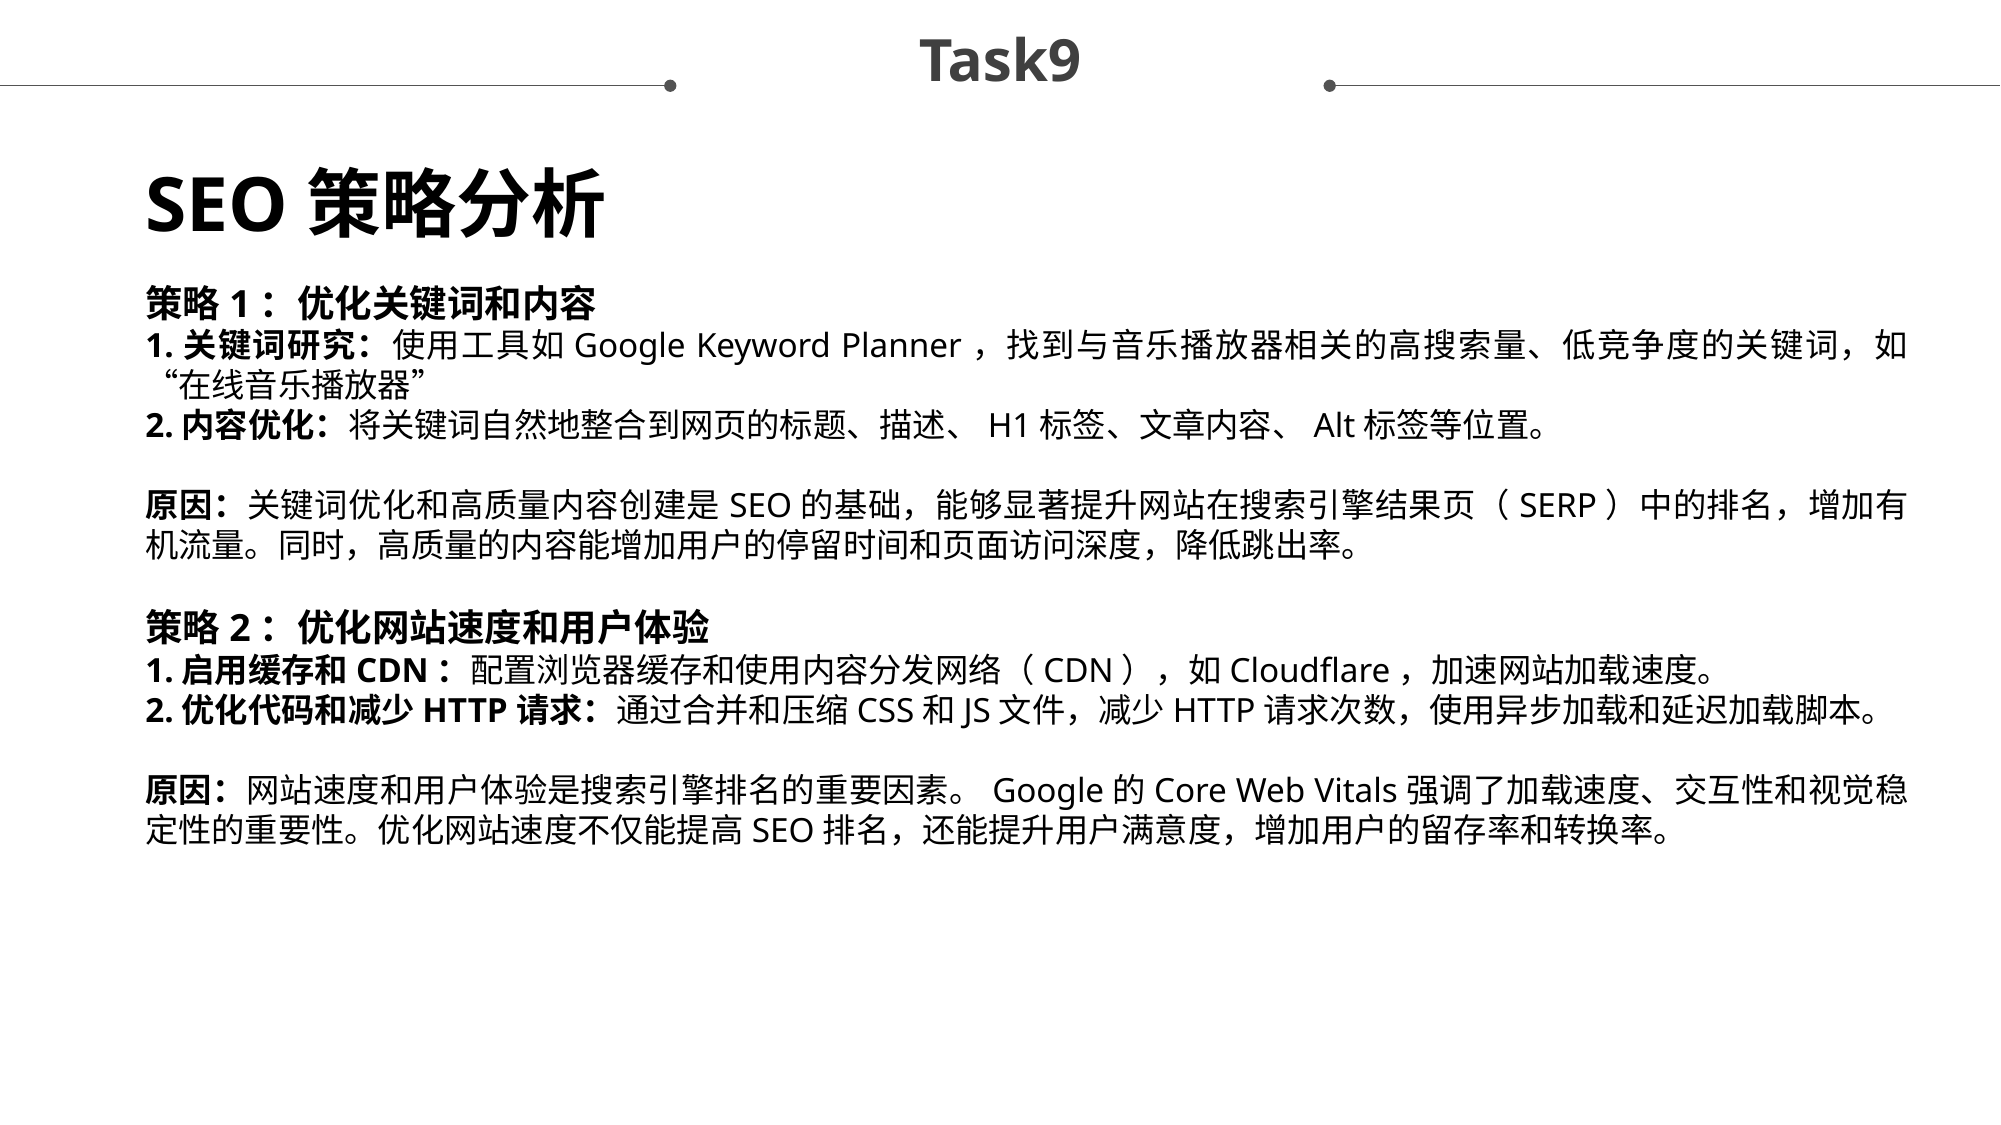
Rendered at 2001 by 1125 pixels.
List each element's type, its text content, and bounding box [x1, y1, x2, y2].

text_box 策略1：优化关键词和内容 1.关键词研究：使用工具如Google Keyword Planner，找到与音乐播放器相关的高搜索量、低竞争度的关键词，如“在线音乐播放器” 2.内容优化：将关键词自然地整合到网页的标题、描述、H1标签、文章内容、Alt标签等位置。 原因：关键词优化和高质量内容创建是SEO的基础，能够显著提升网站在搜索引擎结果页（SERP）中的排名，增加有机流量。同时，高质量的内容能增加用户的停留时间和页面访问深度，降低跳出率。 策略2：优化网站速度和用户体验 1.启用缓存和CDN：配置浏览器缓存和使用内容分发网络（CDN），如Cloudflare，加速网站加载速度。 2.优化代码和减少HTTP请求：通过合并和压缩CSS和JS文件，减少HTTP请求次数，使用异步加载和延迟加载脚本。 原因：网站速度和用户体验是搜索引擎排名的重要因素。Google的Core Web Vitals强调了加载速度、交互性和视觉稳定性的重要性。优化网站速度不仅能提高SEO排名，还能提升用户满意度，增加用户的留存率和转换率。 [130, 272, 1925, 1009]
text_box SEO策略分析 [130, 149, 627, 255]
text_box Task9 [37, 31, 1963, 95]
